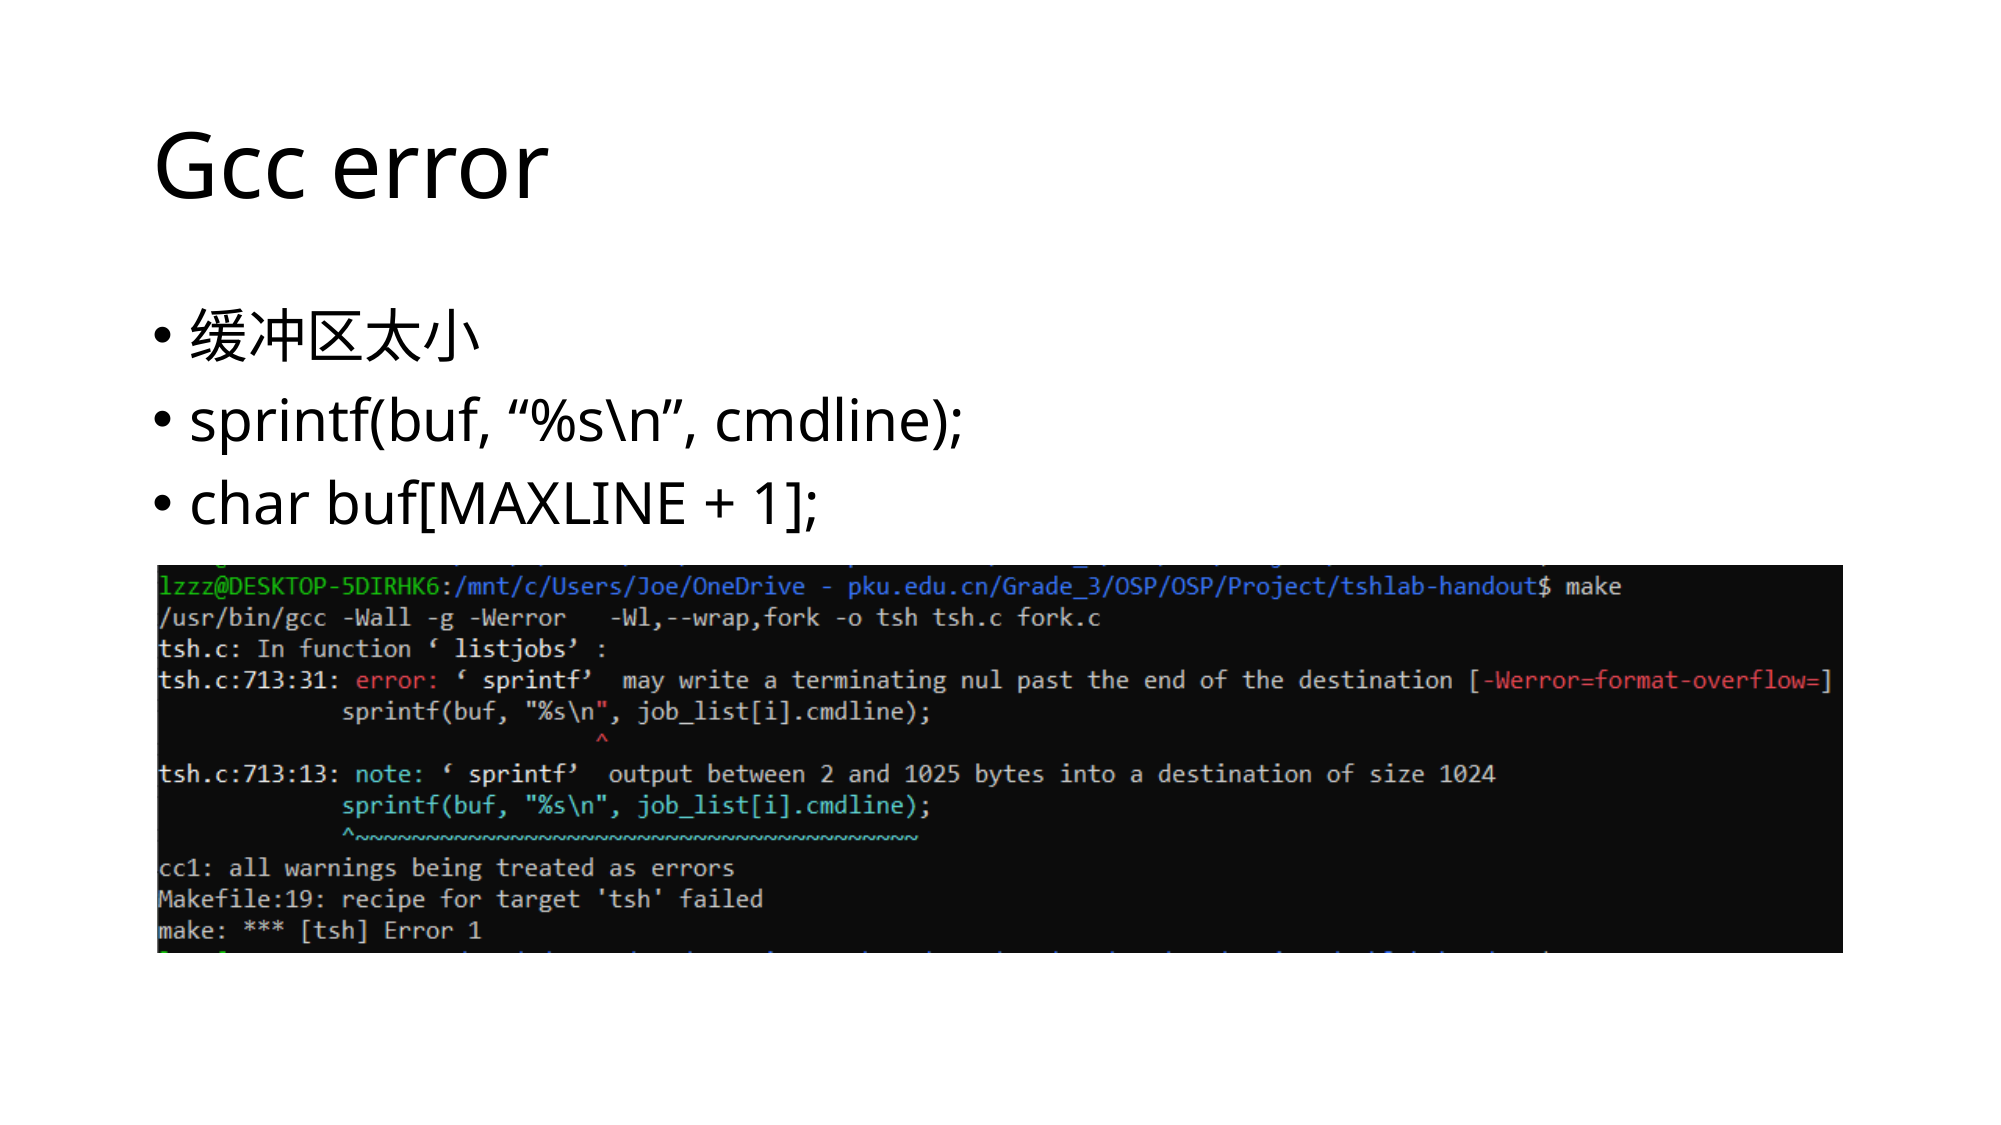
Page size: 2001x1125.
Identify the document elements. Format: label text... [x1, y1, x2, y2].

picture [157, 565, 1843, 954]
list 缓冲区太小 sprintf(buf, “%s\n”, cmdline); char buf[MAXLINE + 1]; [137, 299, 1863, 1014]
title Gcc error [137, 59, 1863, 278]
